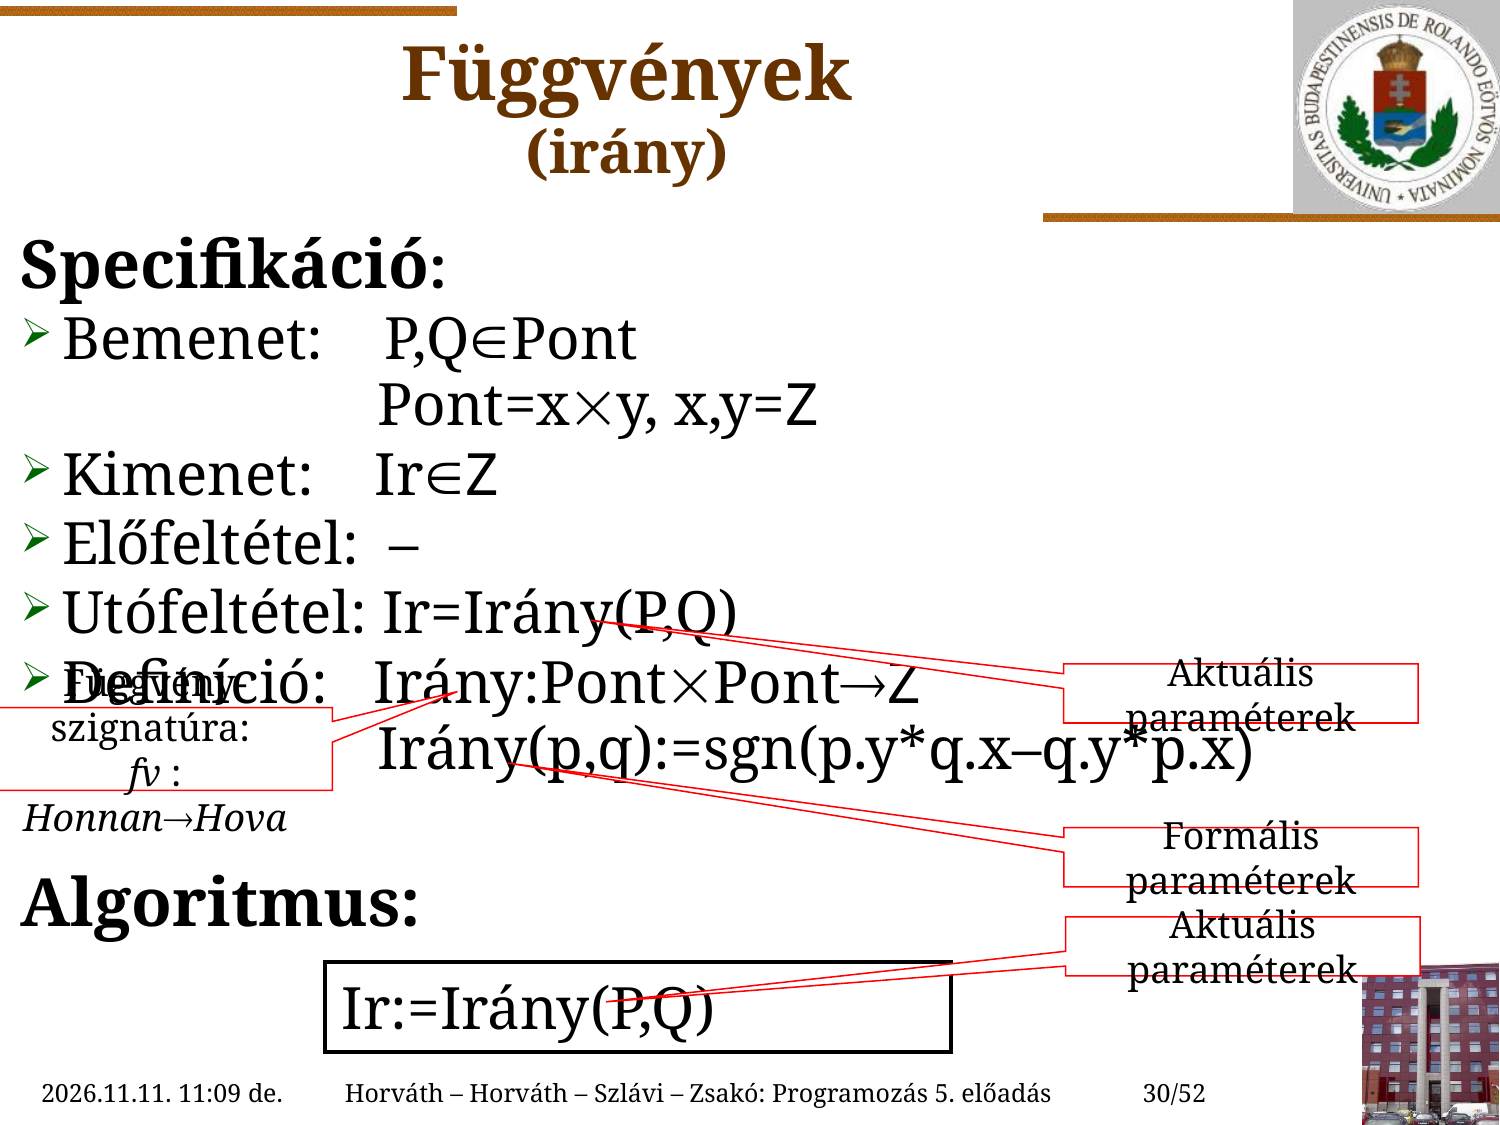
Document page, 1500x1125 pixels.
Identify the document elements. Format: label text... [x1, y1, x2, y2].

text_box Aktuális paraméterek [590, 620, 1419, 724]
table_header Ir:=Irány(P,Q) [327, 964, 949, 1050]
footer Horváth – Horváth – Szlávi – Zsakó: Programozás 5. előadás [318, 1070, 1079, 1125]
picture [0, 0, 457, 24]
slide_number 30/52 [1079, 1070, 1270, 1125]
text_box Függvények (irány) [5, 14, 1249, 197]
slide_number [5, 1070, 318, 1125]
text_box Függvény-szignatúra: fv : HonnanHova [0, 691, 458, 791]
text_box Formális paraméterek [508, 763, 1419, 887]
picture [1362, 961, 1499, 1125]
text_box Aktuális paraméterek [605, 916, 1421, 1002]
picture [1043, 0, 1500, 230]
list Specifikáció: Bemenet: P,QPont Pont=xy, x,y=Z Kimenet: IrZ Előfeltétel: – Utófeltétel: Ir=Irány(P,Q) Definíció: Irány:PontPontZ Irány(p,q):=sgn(p.y*q.x–q.y*p.x) Algoritmus: [5, 220, 1471, 1000]
